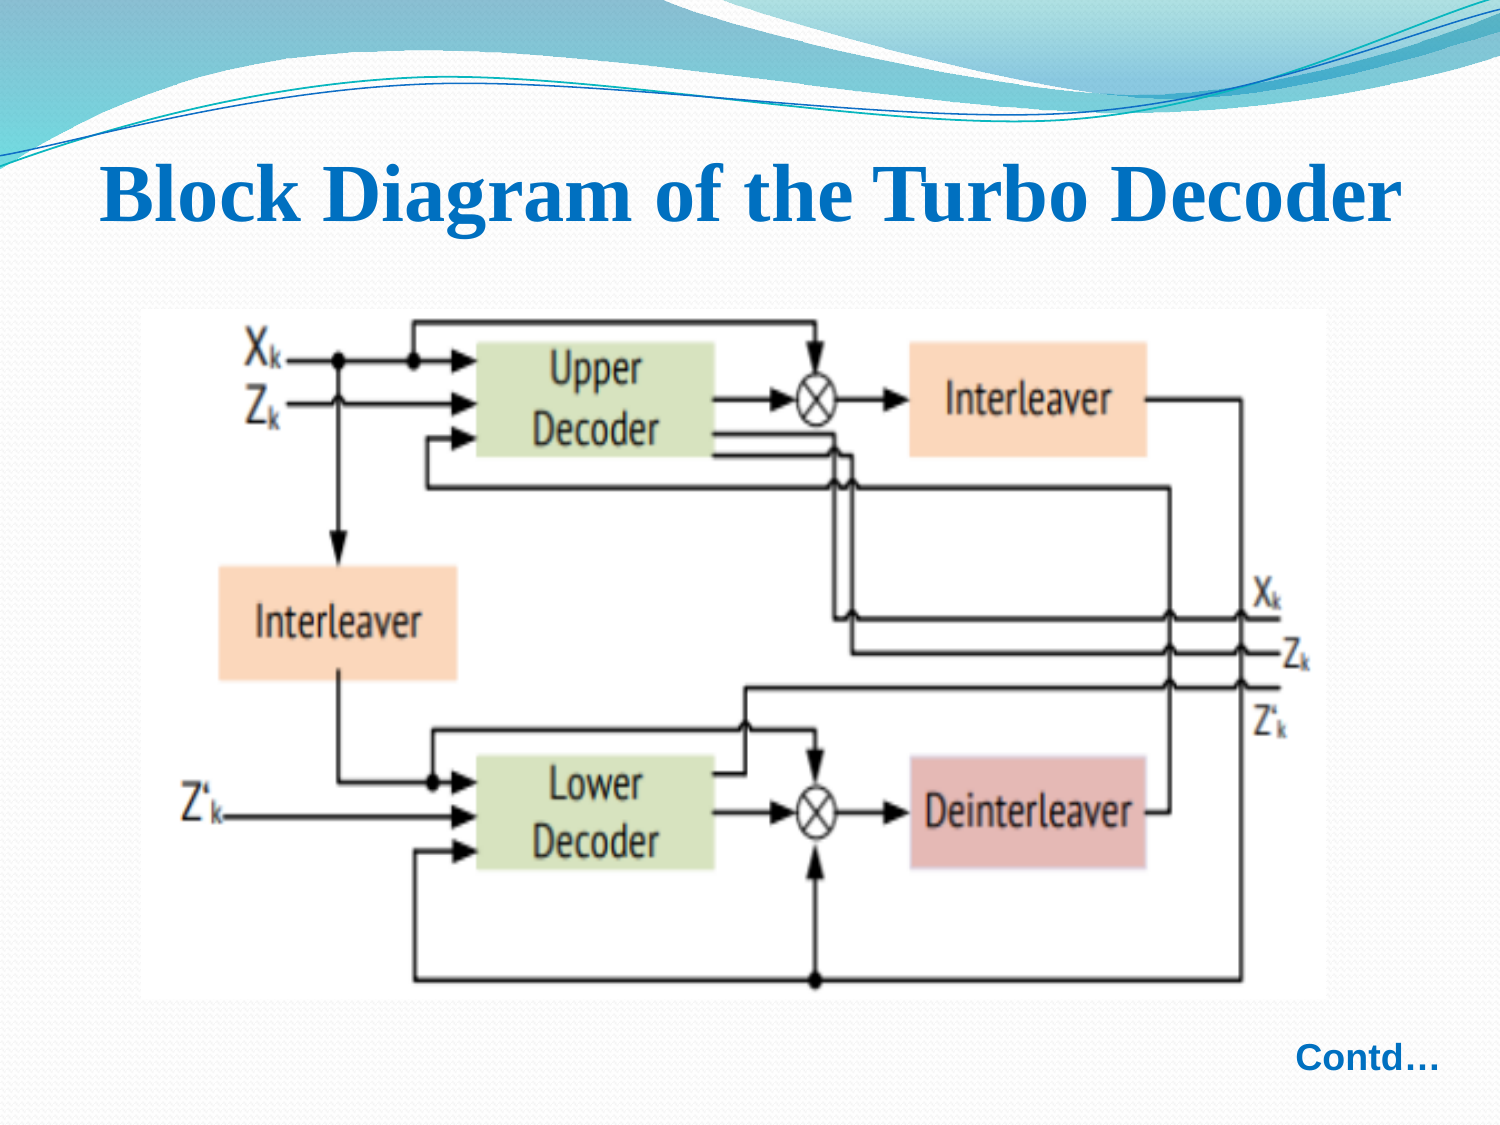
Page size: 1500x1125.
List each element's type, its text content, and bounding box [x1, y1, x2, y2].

picture [140, 309, 1326, 999]
title Block Diagram of the Turbo Decoder [99, 50, 1450, 238]
text_box Contd… [1280, 1025, 1457, 1086]
